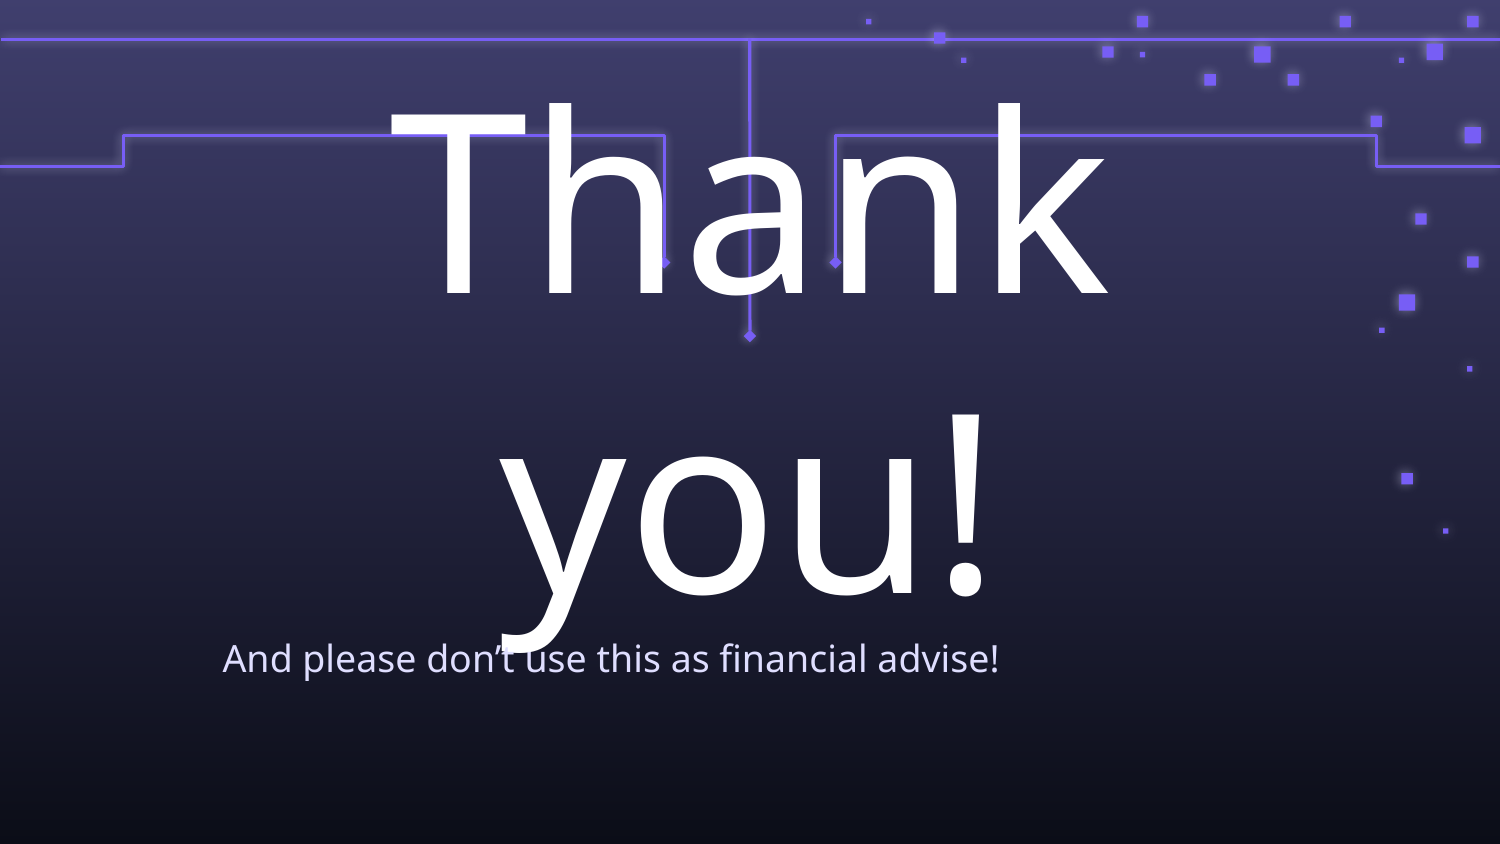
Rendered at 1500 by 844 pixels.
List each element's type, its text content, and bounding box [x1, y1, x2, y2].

text_box And please don’t use this as financial advise! [207, 627, 1015, 688]
title Thank you! [118, 336, 1382, 659]
